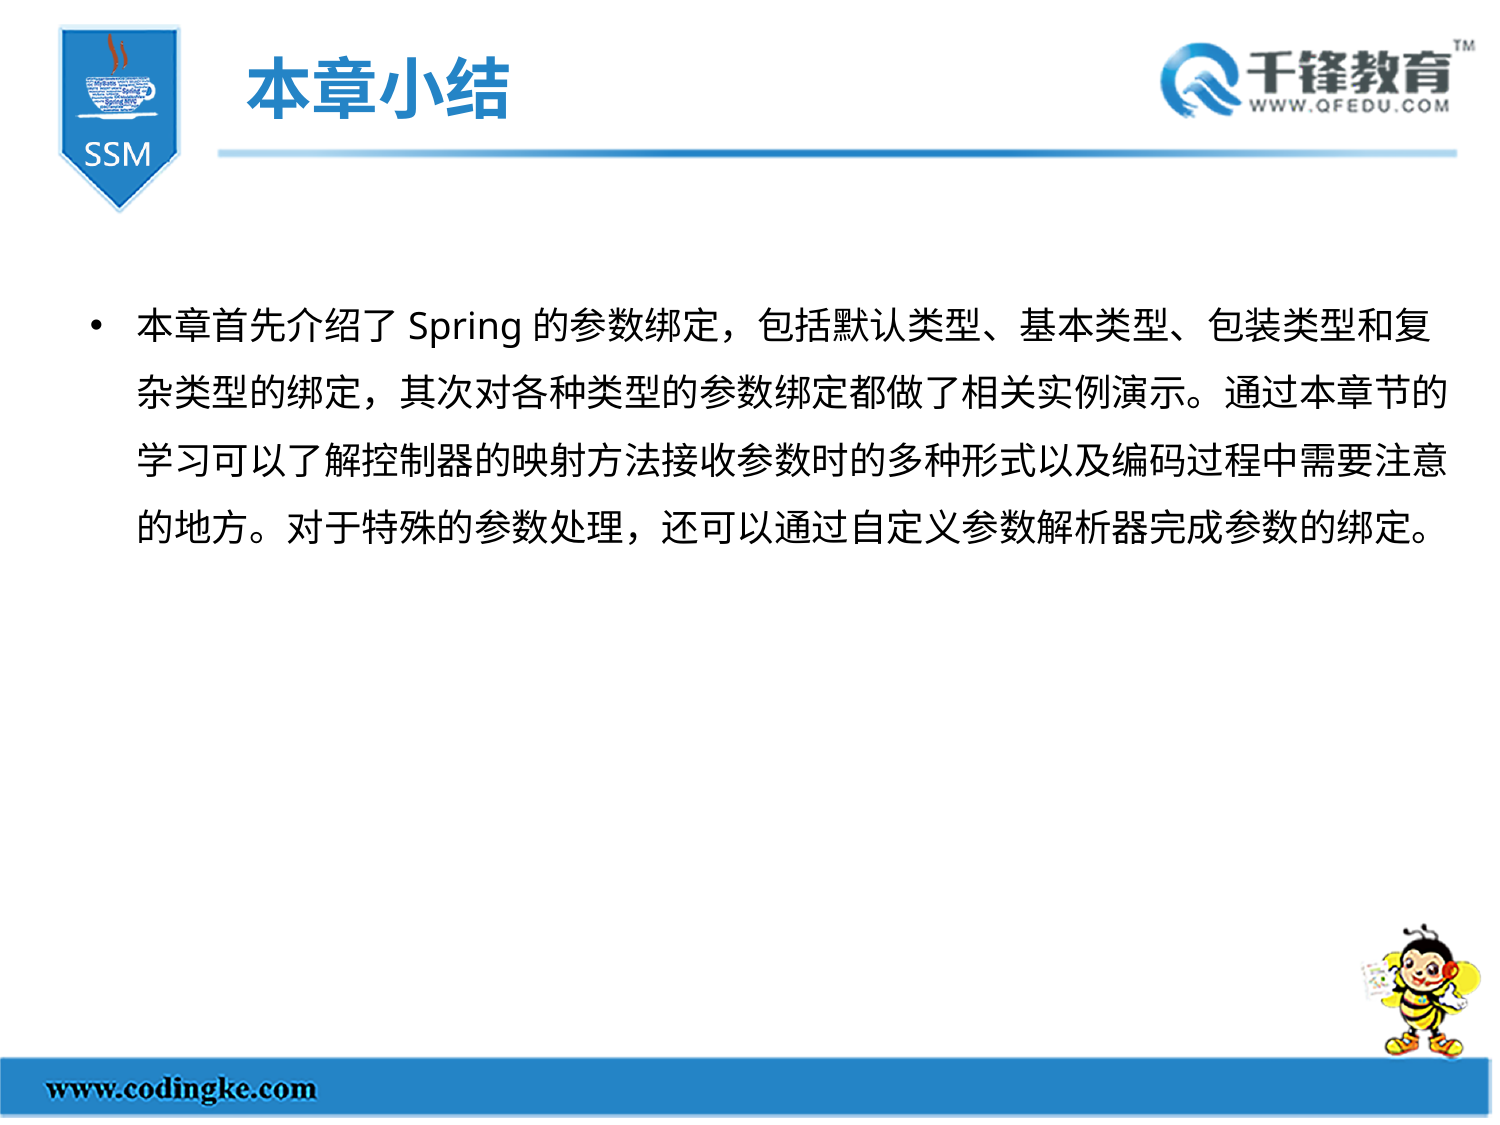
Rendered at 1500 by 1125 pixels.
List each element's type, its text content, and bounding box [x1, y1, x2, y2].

text_box 本章小结 [230, 40, 1124, 133]
text_box 本章首先介绍了Spring的参数绑定，包括默认类型、基本类型、包装类型和复杂类型的绑定，其次对各种类型的参数绑定都做了相关实例演示。通过本章节的学习可以了解控制器的映射方法接收参数时的多种形式以及编码过程中需要注意的地方。对于特殊的参数处理，还可以通过自定义参数解析器完成参数的绑定。 [0, 272, 1478, 557]
picture [0, 0, 1500, 1125]
